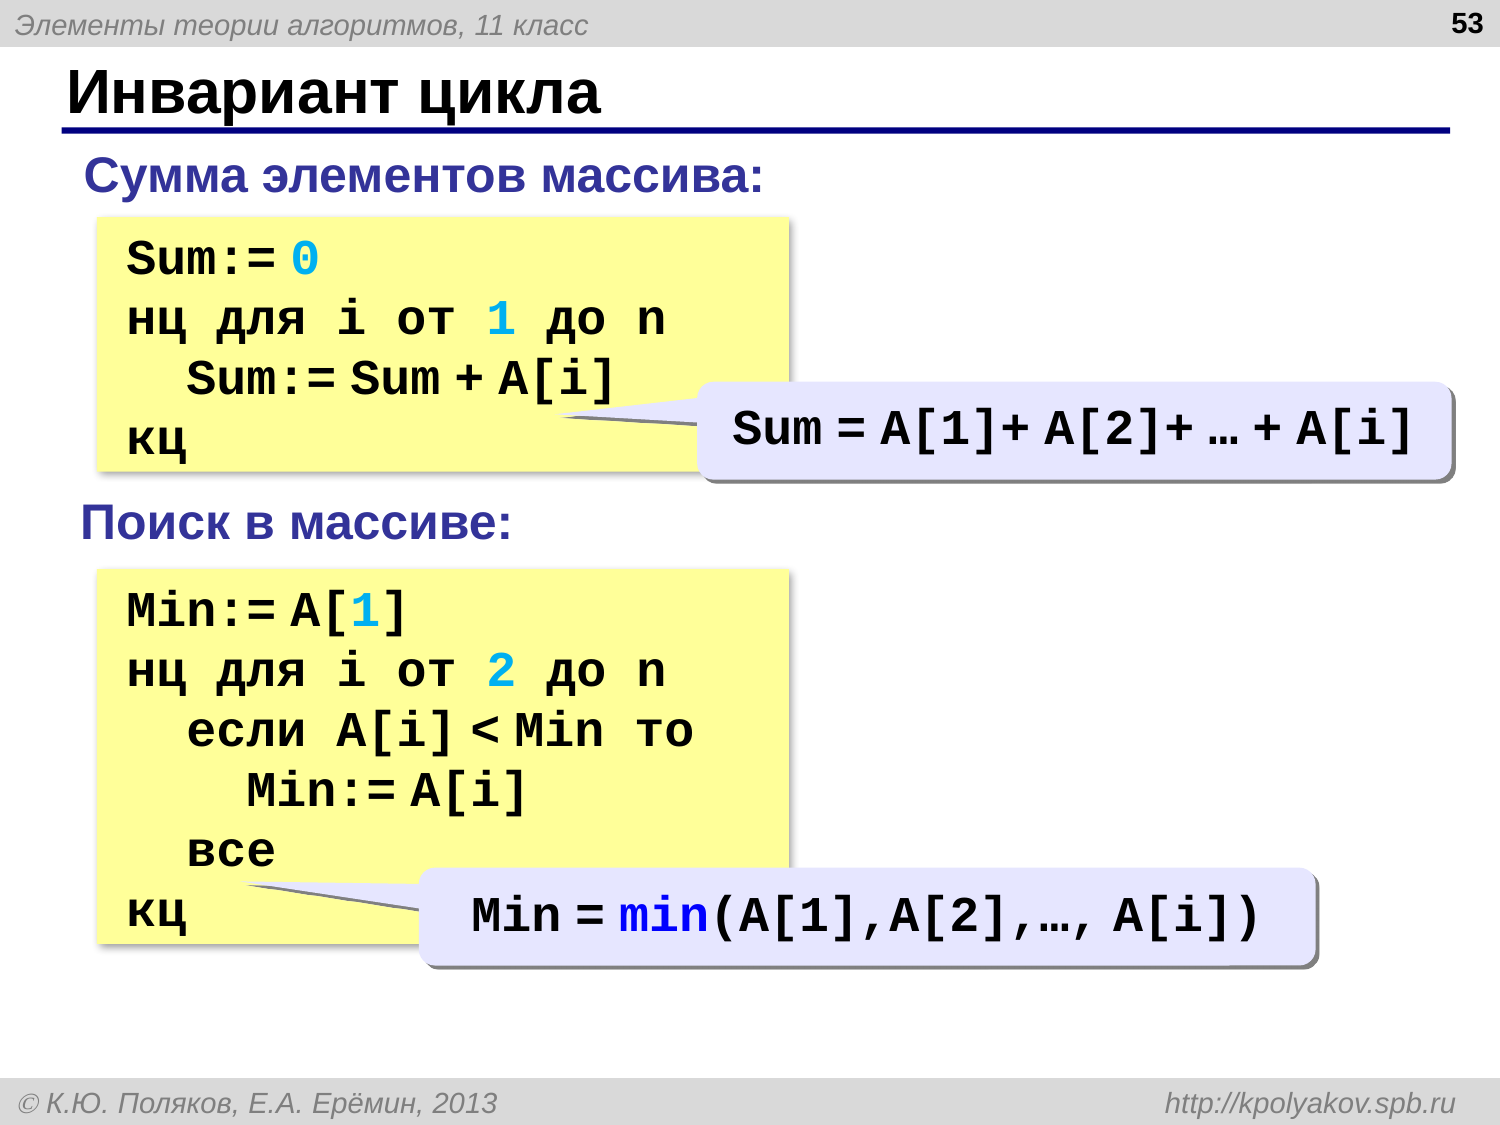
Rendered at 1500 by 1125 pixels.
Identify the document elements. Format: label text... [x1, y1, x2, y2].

text_box Сумма элементов массива: [69, 135, 781, 211]
slide_number 53 [1148, 0, 1500, 75]
text_box Sum:= 0 нц для i от 1 до n Sum:= Sum + A[i] кц [96, 217, 789, 472]
text_box Sum = A[1]+ A[2]+ … + A[i] [554, 381, 1452, 480]
text_box Поиск в массиве: [65, 482, 529, 557]
text_box Min:= A[1] нц для i от 2 до n если A[i] < Min то Min:= A[i] все кц [96, 569, 789, 944]
title Инвариант цикла [51, 49, 1425, 127]
text_box Min = min(A[1],A[2],…, A[i]) [239, 867, 1316, 966]
